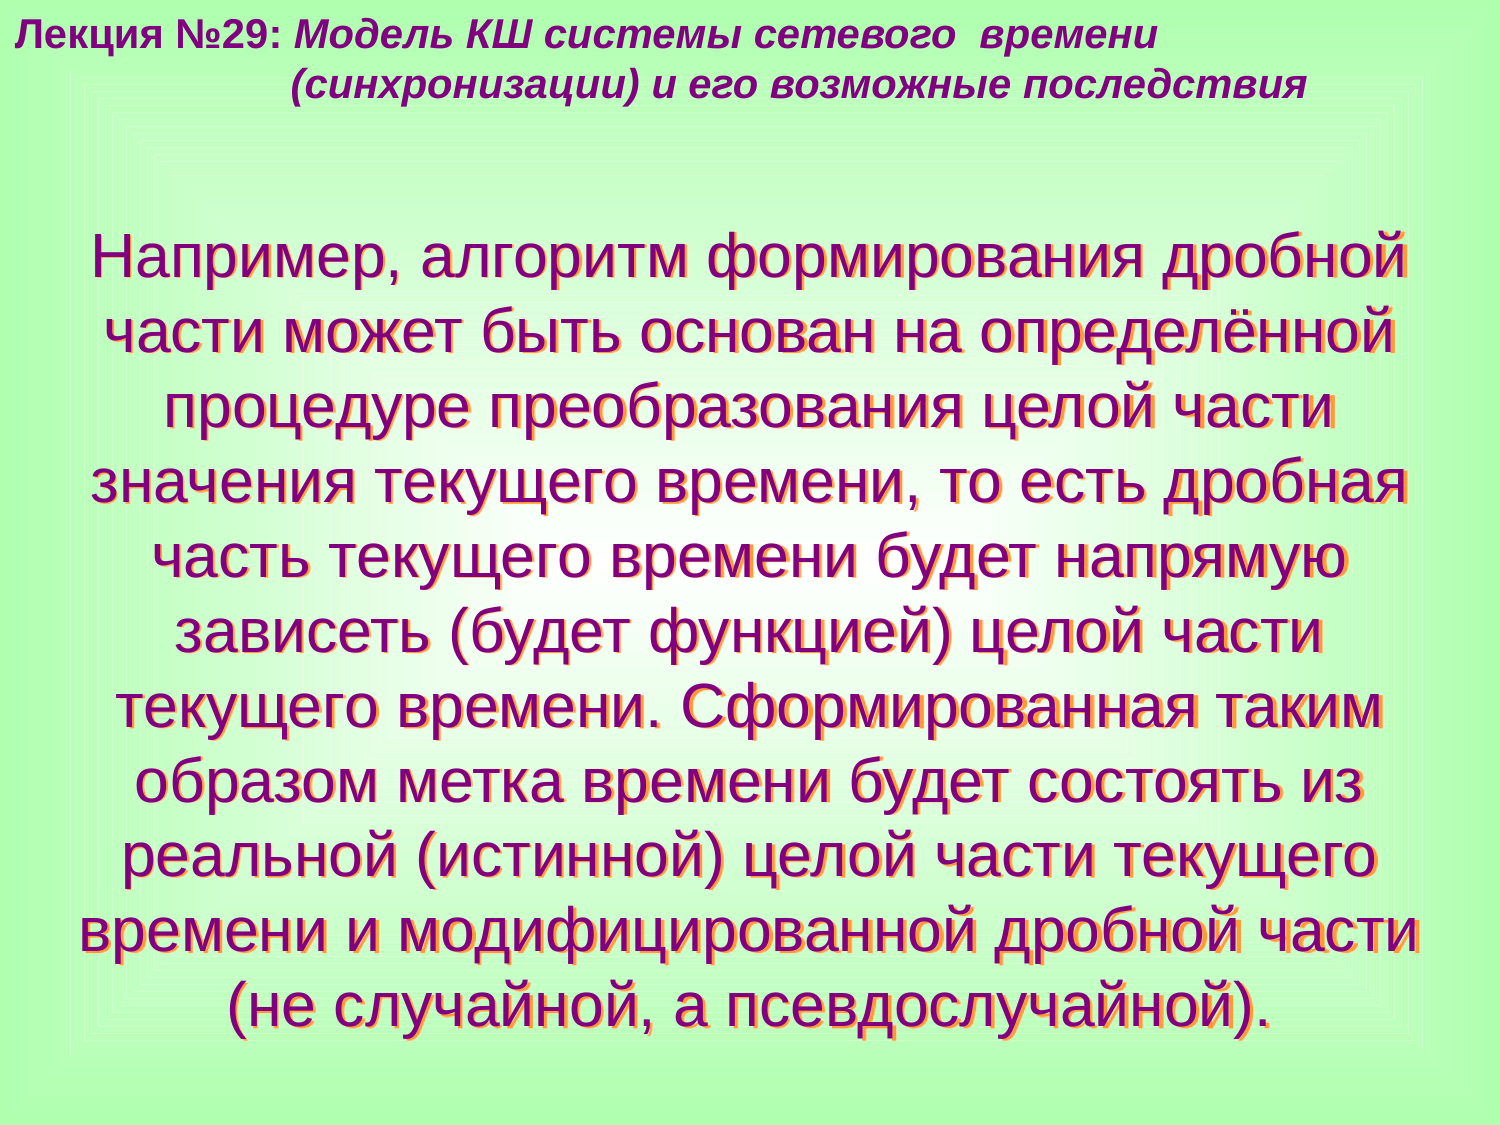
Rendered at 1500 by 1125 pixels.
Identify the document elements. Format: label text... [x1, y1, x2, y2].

text_box Лекция №29: Модель КШ системы сетевого времени (синхронизации) и его возможные последствия [0, 0, 1500, 115]
text_box Например, алгоритм формирования дробной части может быть основан на определённой процедуре преобразования целой части значения текущего времени, то есть дробная часть текущего времени будет напрямую зависеть (будет функцией) целой части текущего времени. Сформированная таким образом метка времени будет состоять из реальной (истинной) целой части текущего времени и модифицированной дробной части (не случайной, а псевдослучайной). [45, 207, 1455, 1047]
